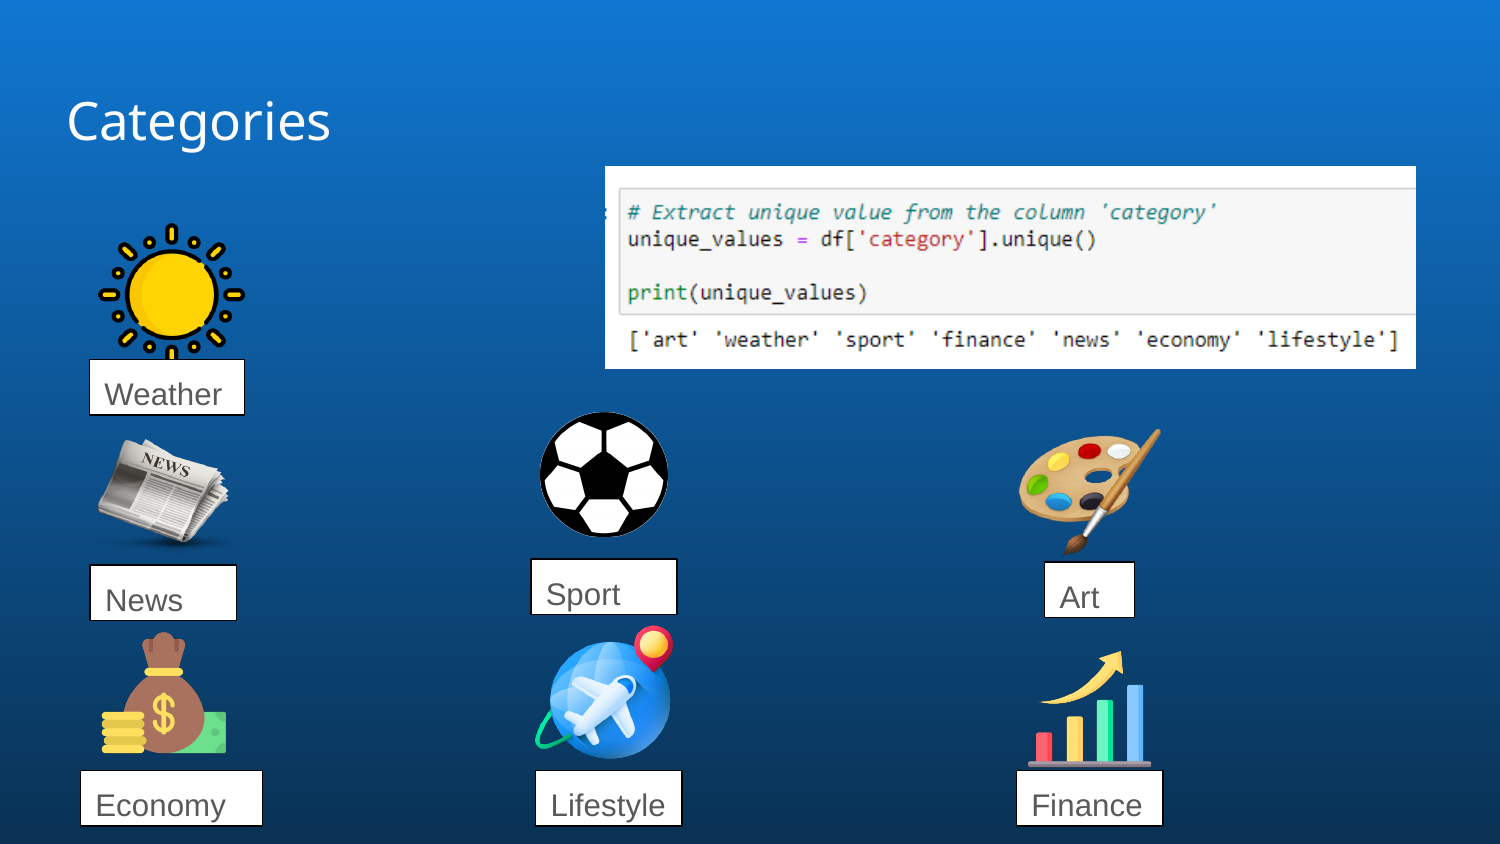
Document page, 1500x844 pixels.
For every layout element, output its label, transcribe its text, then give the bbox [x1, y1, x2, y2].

picture [605, 166, 1416, 369]
text_box News [90, 565, 237, 621]
text_box Finance [1016, 770, 1163, 826]
picture [535, 625, 673, 760]
text_box Weather [89, 359, 245, 416]
picture [1025, 646, 1154, 771]
text_box Economy [80, 770, 263, 826]
picture [94, 421, 232, 556]
picture [99, 630, 228, 755]
text_box Sport [530, 559, 678, 615]
text_box Lifestyle [535, 770, 683, 826]
text_box Art [1044, 569, 1135, 618]
title Categories [51, 72, 1449, 167]
picture [1016, 414, 1164, 562]
picture [97, 222, 245, 366]
picture [540, 412, 668, 537]
